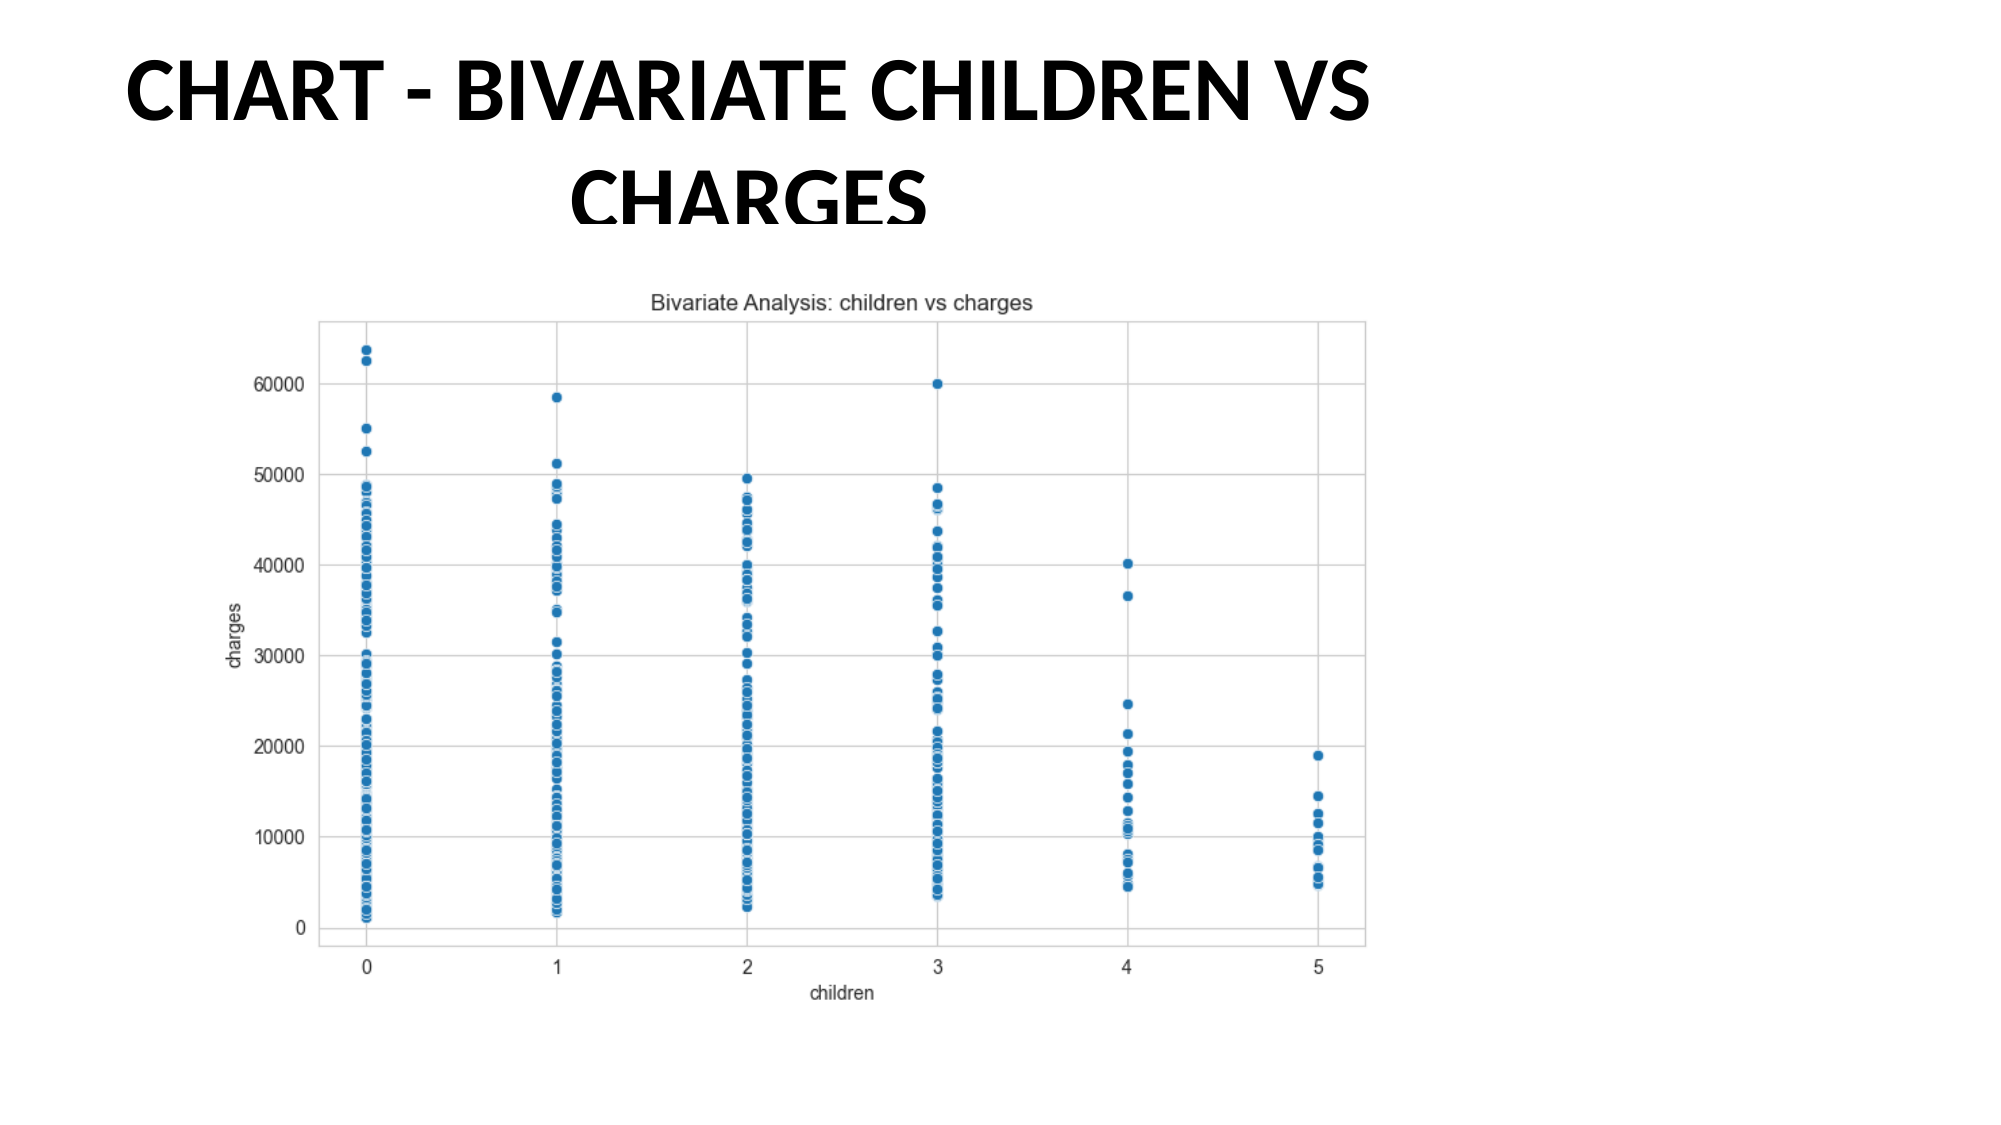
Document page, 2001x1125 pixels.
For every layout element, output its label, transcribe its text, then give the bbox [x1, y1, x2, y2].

title CHART - BIVARIATE CHILDREN VS CHARGES [75, 45, 1425, 233]
picture [149, 224, 1501, 1036]
